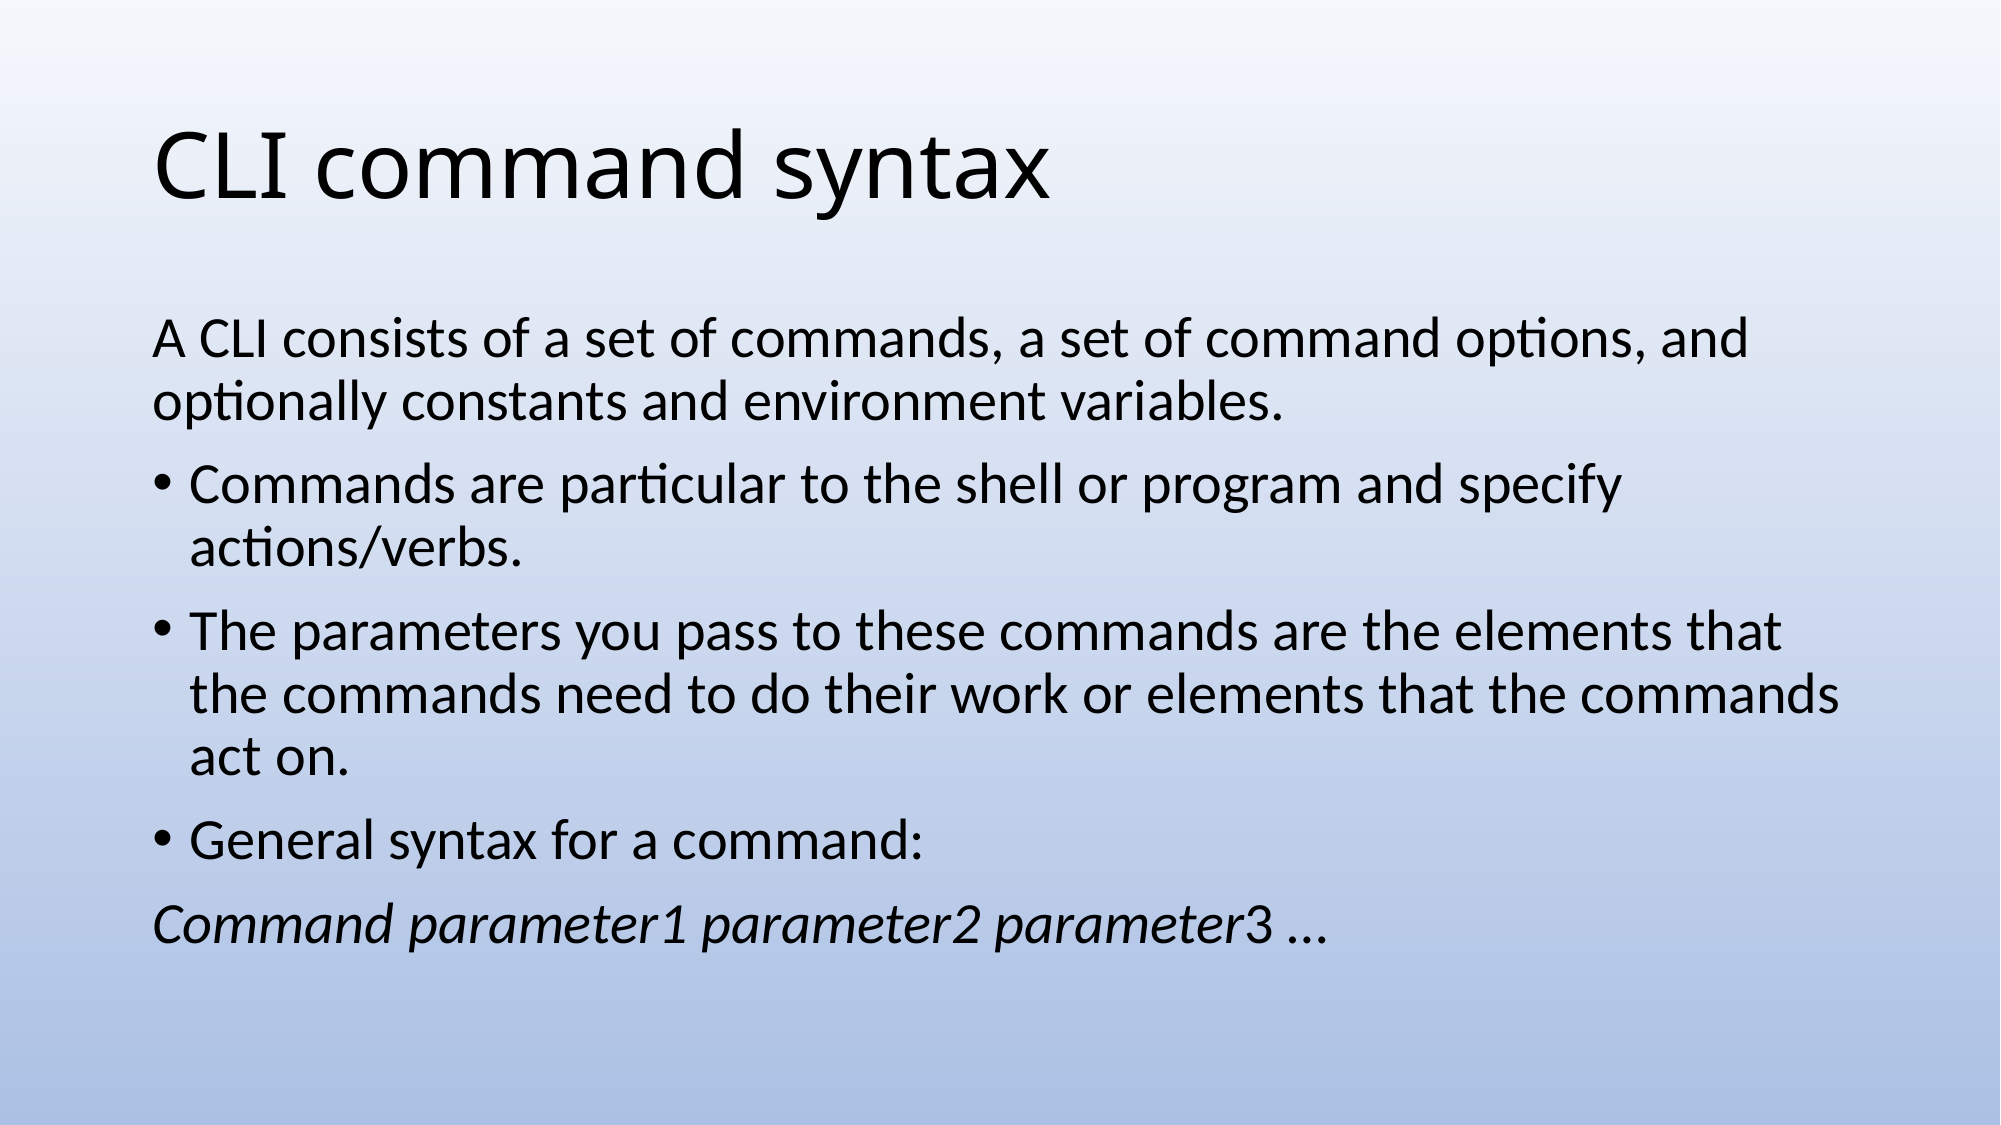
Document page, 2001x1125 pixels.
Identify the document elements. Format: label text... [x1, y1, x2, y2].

title CLI command syntax [137, 59, 1863, 278]
list A CLI consists of a set of commands, a set of command options, and optionally constants and environment variables. Commands are particular to the shell or program and specify actions/verbs. The parameters you pass to these commands are the elements that the commands need to do their work or elements that the commands act on. General syntax for a command: Command parameter1 parameter2 parameter3 … [137, 299, 1863, 1014]
